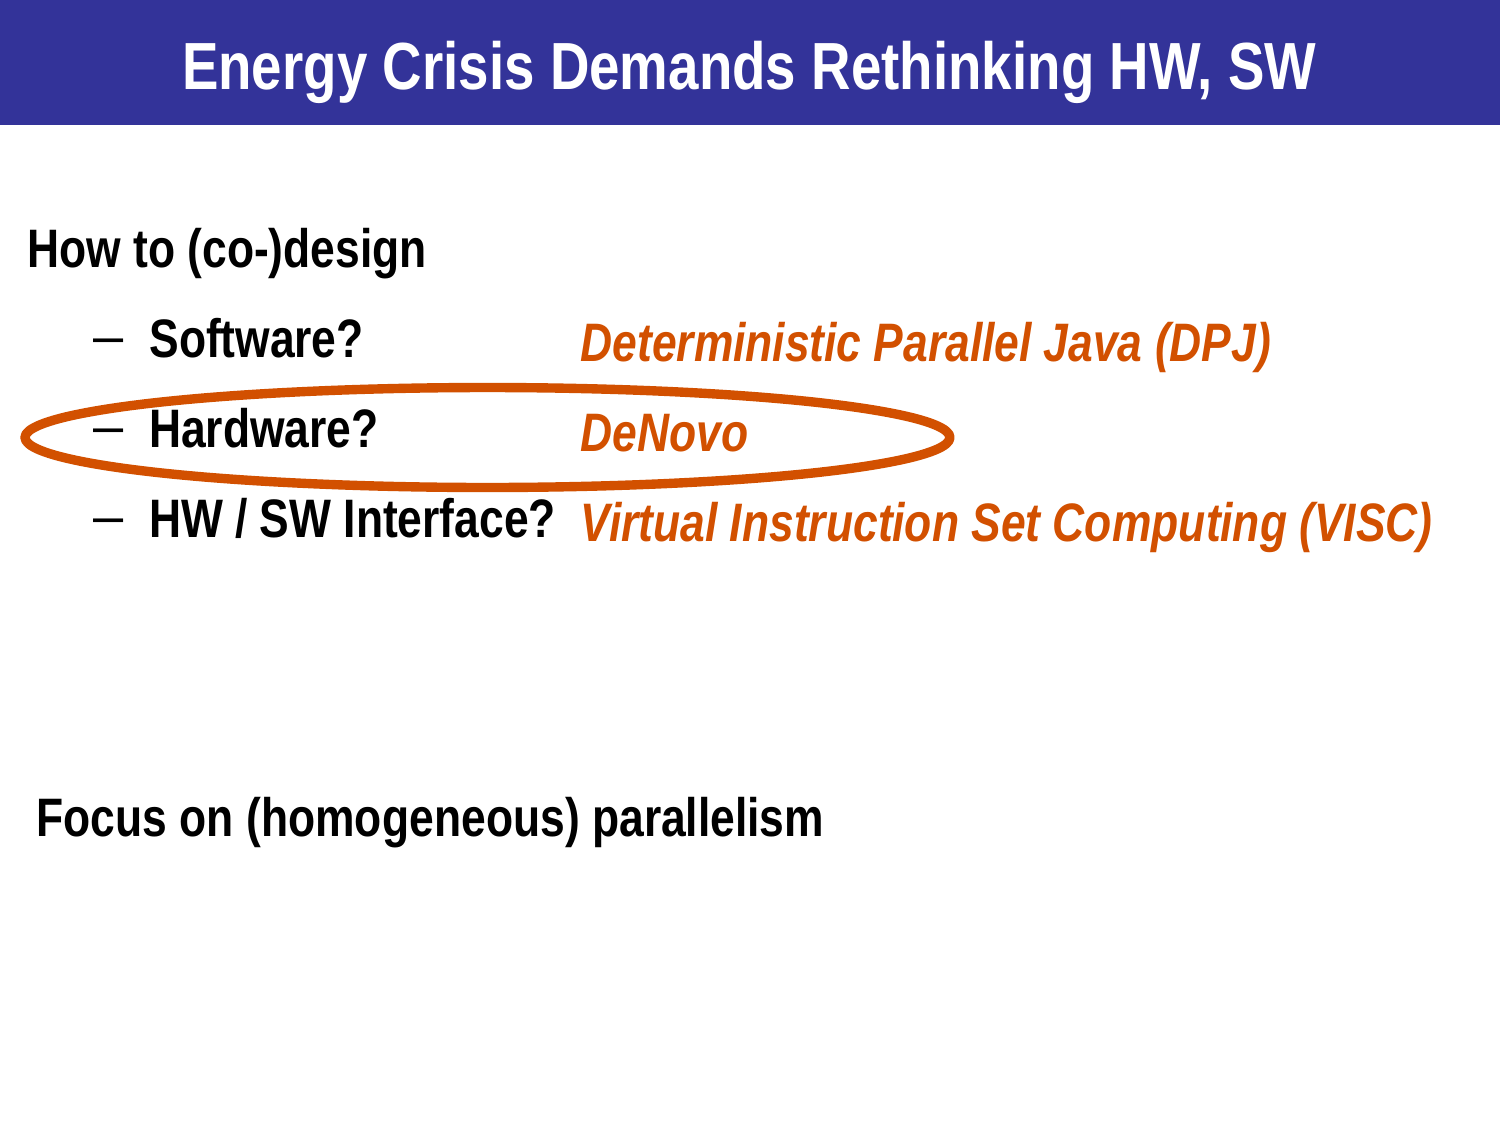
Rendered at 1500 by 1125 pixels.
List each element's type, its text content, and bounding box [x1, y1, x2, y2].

text_box [22, 385, 566, 490]
title Energy Crisis Demands Rethinking HW, SW [0, 0, 1500, 125]
list How to (co-)design Software? Hardware? HW / SW Interface? [12, 125, 1463, 1075]
text_box Deterministic Parallel Java (DPJ) DeNovo Virtual Instruction Set Computing (VISC) [566, 299, 1450, 560]
text_box Focus on (homogeneous) parallelism [21, 774, 840, 855]
